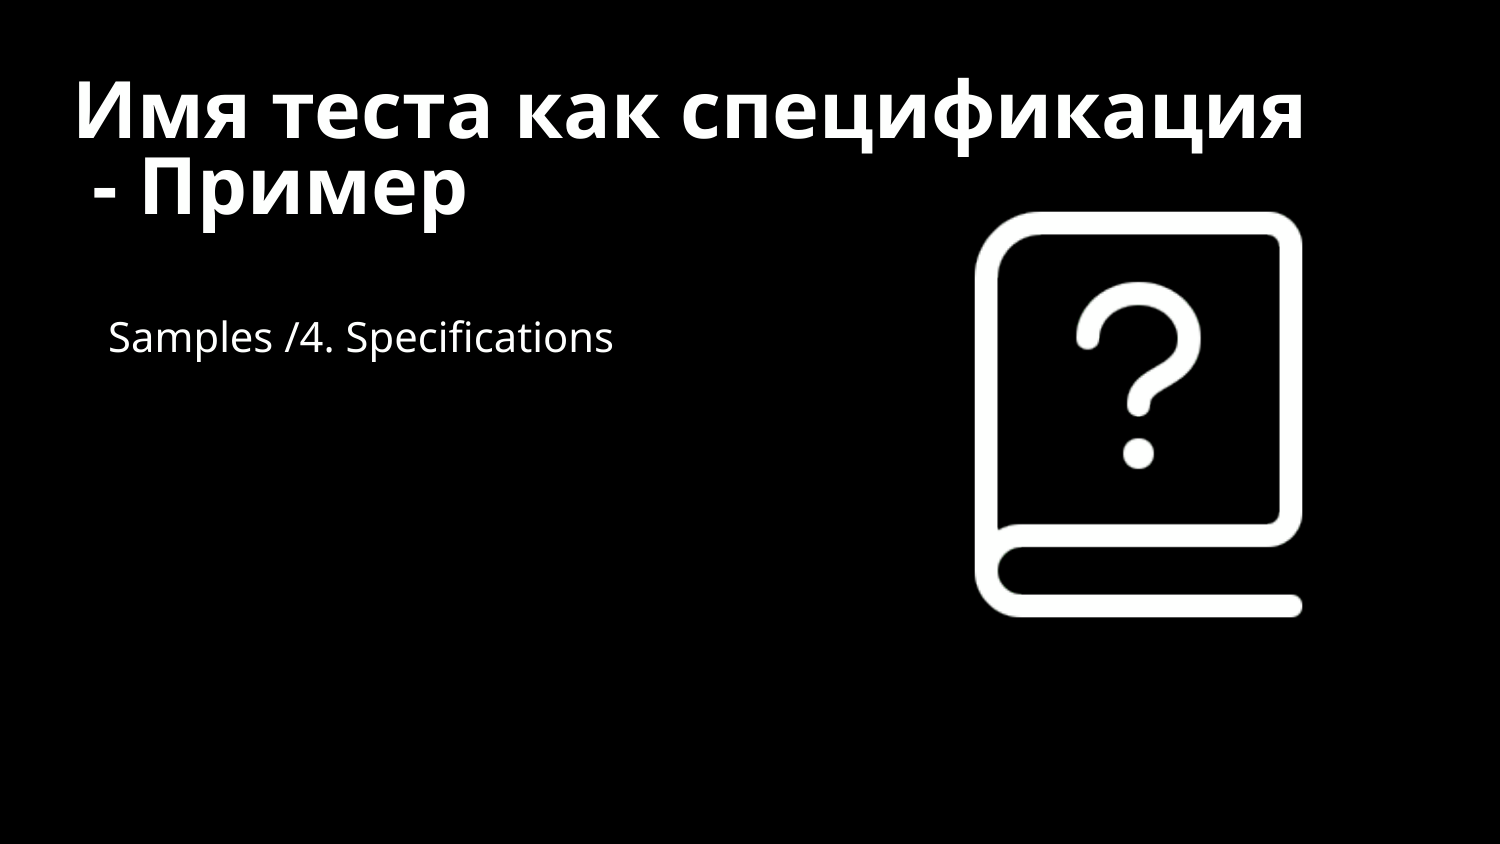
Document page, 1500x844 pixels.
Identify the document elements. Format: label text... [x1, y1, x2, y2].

picture [889, 165, 1389, 665]
text_box Samples /4. Specifications [108, 310, 884, 361]
title Имя теста как спецификация - Пример [72, 71, 1428, 223]
